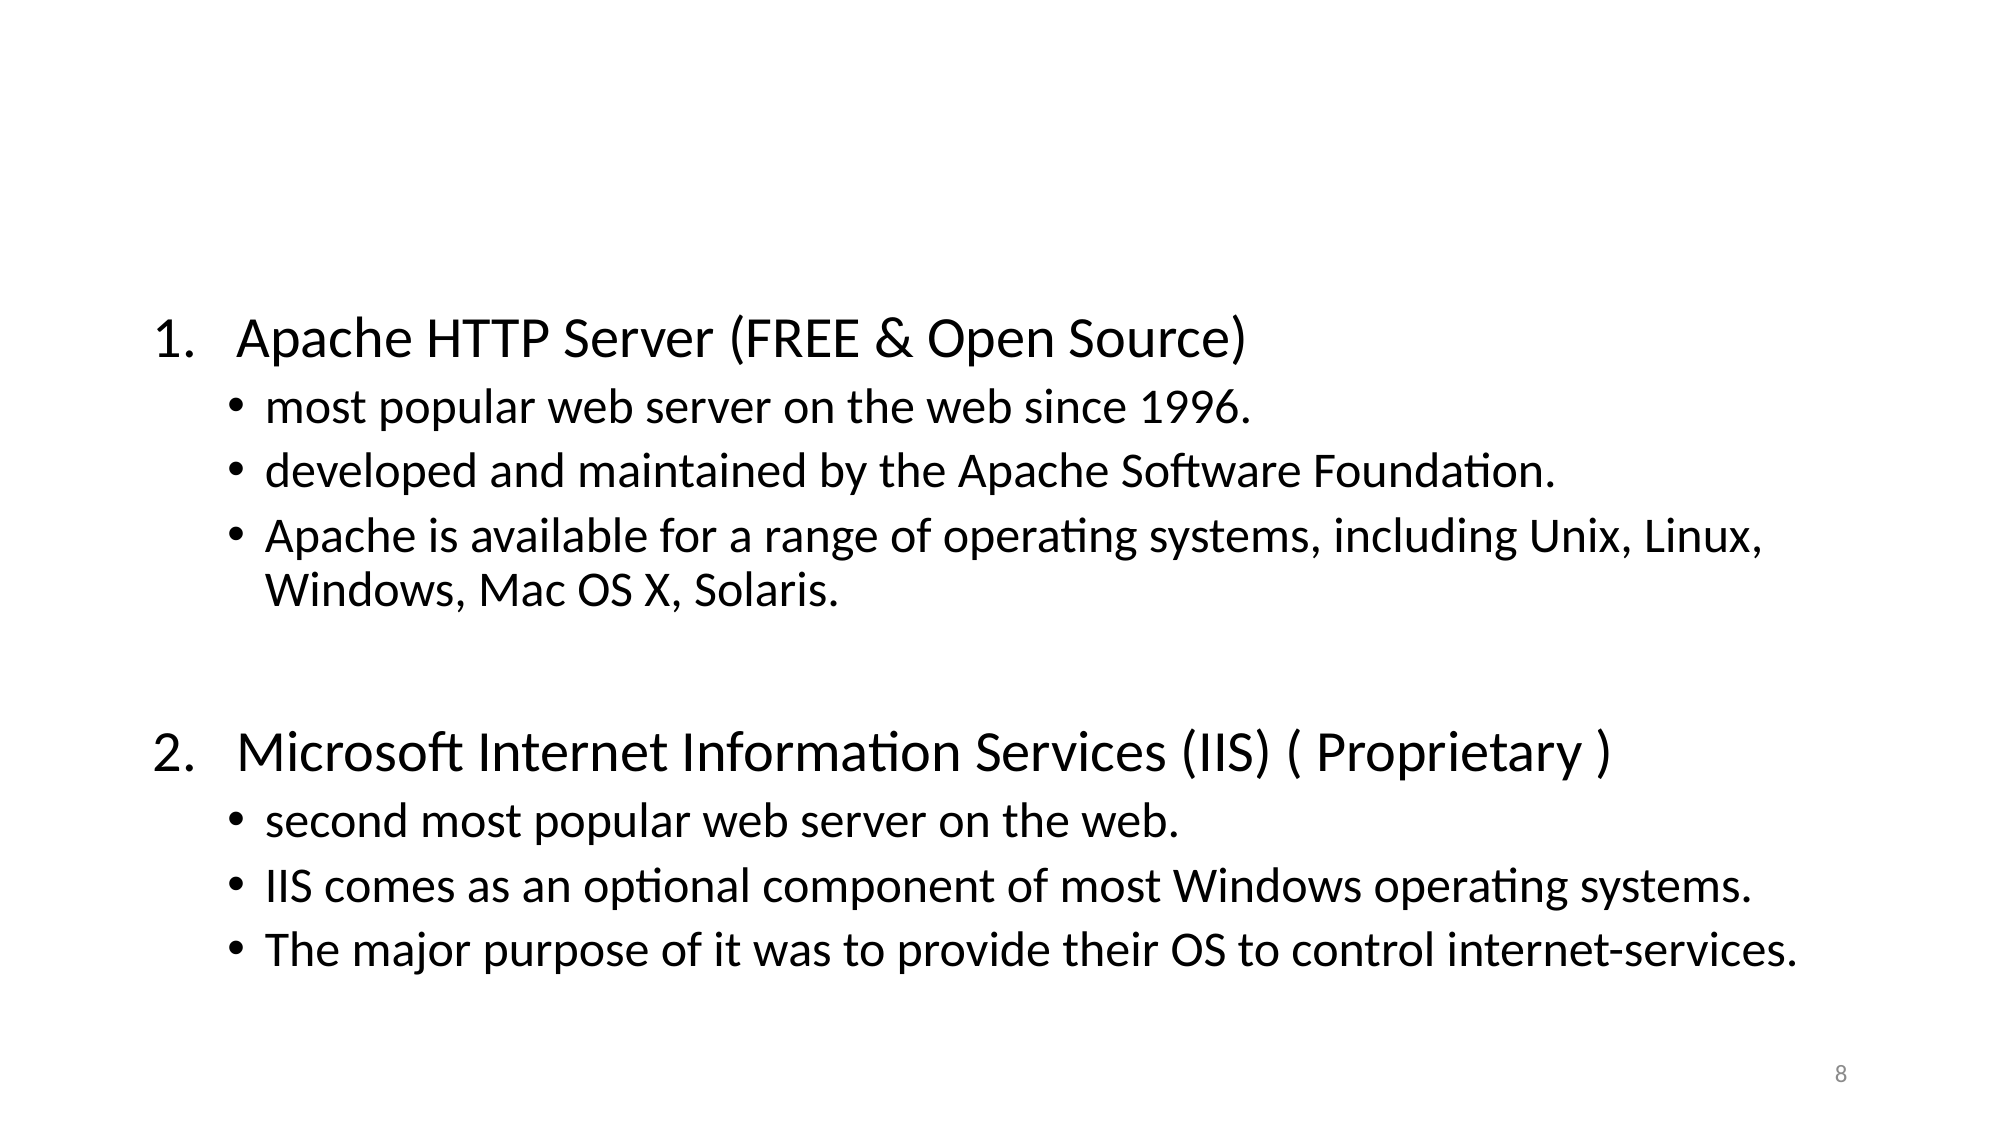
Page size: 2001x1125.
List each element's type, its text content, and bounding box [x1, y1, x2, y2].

slide_number 8 [1412, 1042, 1863, 1103]
list Apache HTTP Server (FREE & Open Source) most popular web server on the web since 1996. developed and maintained by the Apache Software Foundation. Apache is available for a range of operating systems, including Unix, Linux, Windows, Mac OS X, Solaris. Microsoft Internet Information Services (IIS) ( Proprietary ) second most popular web server on the web. IIS comes as an optional component of most Windows operating systems. The major purpose of it was to provide their OS to control internet-services. [137, 299, 1863, 1042]
